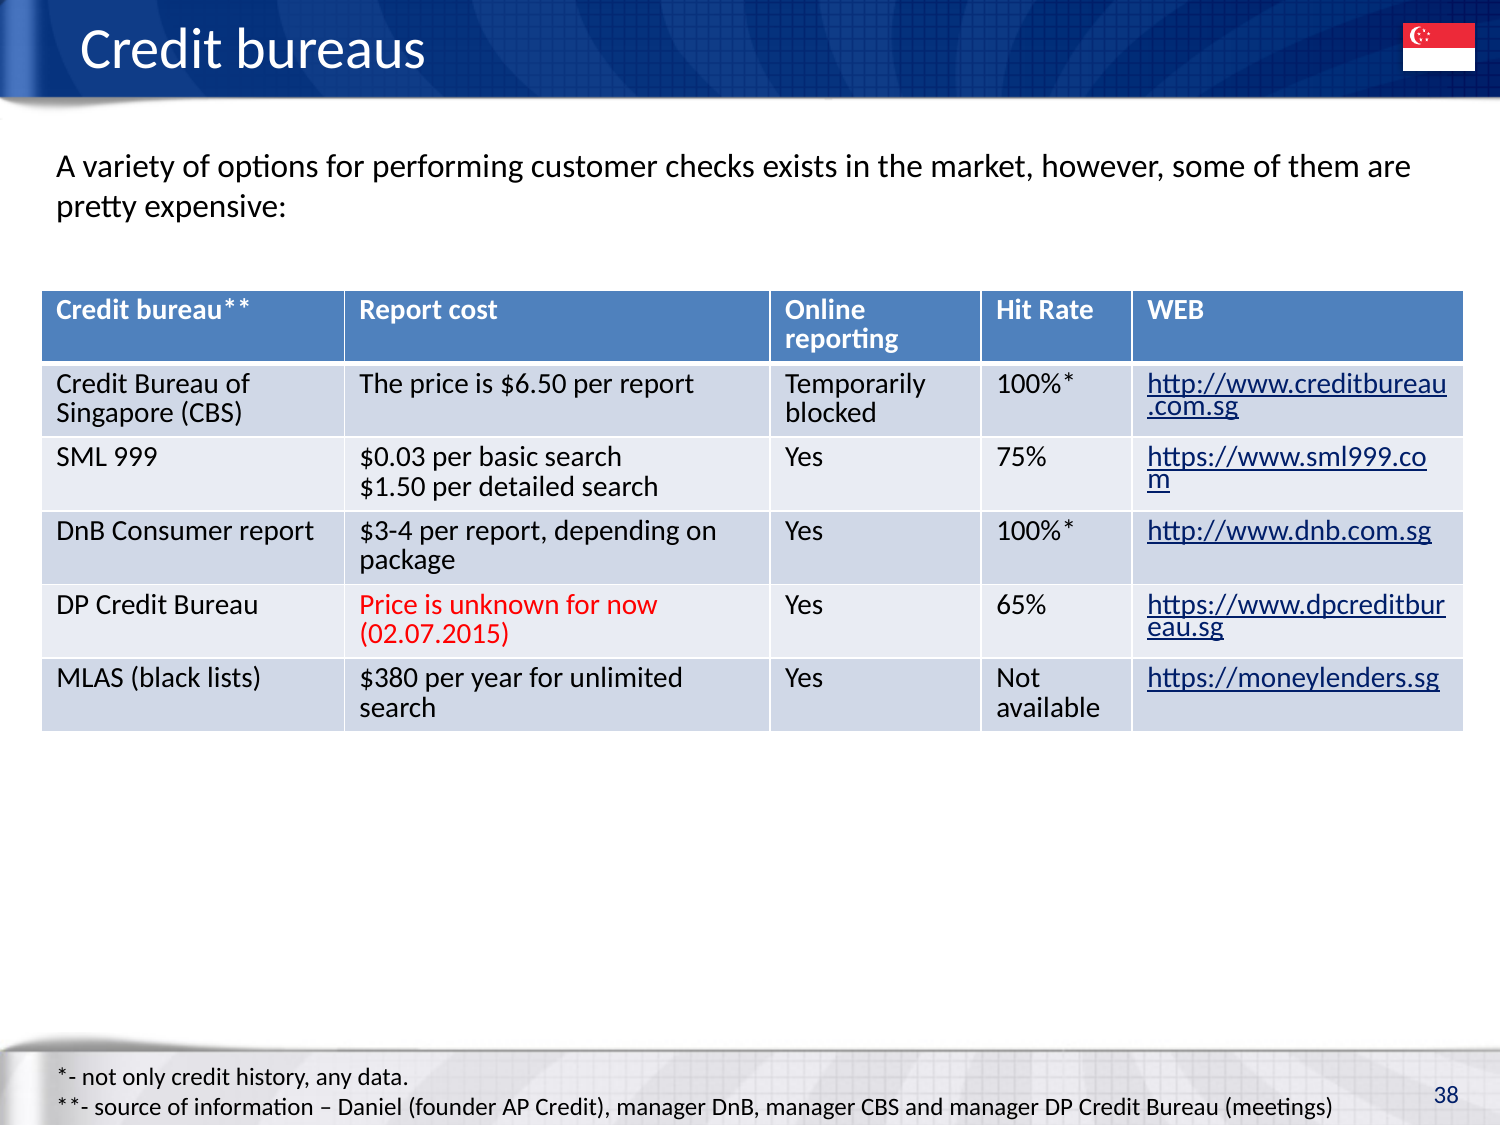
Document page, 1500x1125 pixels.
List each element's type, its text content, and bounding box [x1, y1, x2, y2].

table_cell Yes [771, 512, 980, 584]
table_cell Not available [982, 659, 1131, 731]
table_cell Price is unknown for now (02.07.2015) [345, 585, 769, 657]
table_cell Yes [771, 438, 980, 510]
title Credit bureaus [64, 19, 1404, 71]
table_header Credit bureau** [42, 291, 344, 361]
table_cell 75% [982, 438, 1131, 510]
table_cell 100%* [982, 366, 1131, 436]
table_cell https://www.sml999.com [1133, 438, 1463, 510]
table_header Report cost [345, 291, 769, 361]
table_cell Temporarily blocked [771, 366, 980, 436]
table_cell DP Credit Bureau [42, 585, 344, 657]
picture [0, 1032, 1500, 1125]
table_cell MLAS (black lists) [42, 659, 344, 731]
table_header WEB [1133, 291, 1463, 361]
table_cell Yes [771, 585, 980, 657]
text_box *- not only credit history, any data. **- source of information – Daniel (founder AP Credit), manager DnB, manager CBS and manager DP Credit Bureau (meetings) [41, 1052, 1436, 1125]
table_cell Yes [771, 659, 980, 731]
table_cell 100%* [982, 512, 1131, 584]
table_cell $0.03 per basic search $1.50 per detailed search [345, 438, 769, 510]
table_cell http://www.creditbureau.com.sg [1133, 366, 1463, 436]
table_cell https://moneylenders.sg [1133, 659, 1463, 731]
table_cell Credit Bureau of Singapore (CBS) [42, 366, 344, 436]
table_cell http://www.dnb.com.sg [1133, 512, 1463, 584]
slide_number 38 [1436, 1070, 1475, 1117]
table_header Hit Rate [982, 291, 1131, 361]
table_cell DnB Consumer report [42, 512, 344, 584]
table_cell 65% [982, 585, 1131, 657]
table_cell The price is $6.50 per report [345, 366, 769, 436]
table_cell https://www.dpcreditbureau.sg [1133, 585, 1463, 657]
picture [0, 0, 1500, 120]
text_box A variety of options for performing customer checks exists in the market, however, some of them are pretty expensive: [41, 137, 1459, 232]
table_cell $380 per year for unlimited search [345, 659, 769, 731]
table_cell SML 999 [42, 438, 344, 510]
table_header Online reporting [771, 291, 980, 361]
table_cell $3-4 per report, depending on package [345, 512, 769, 584]
